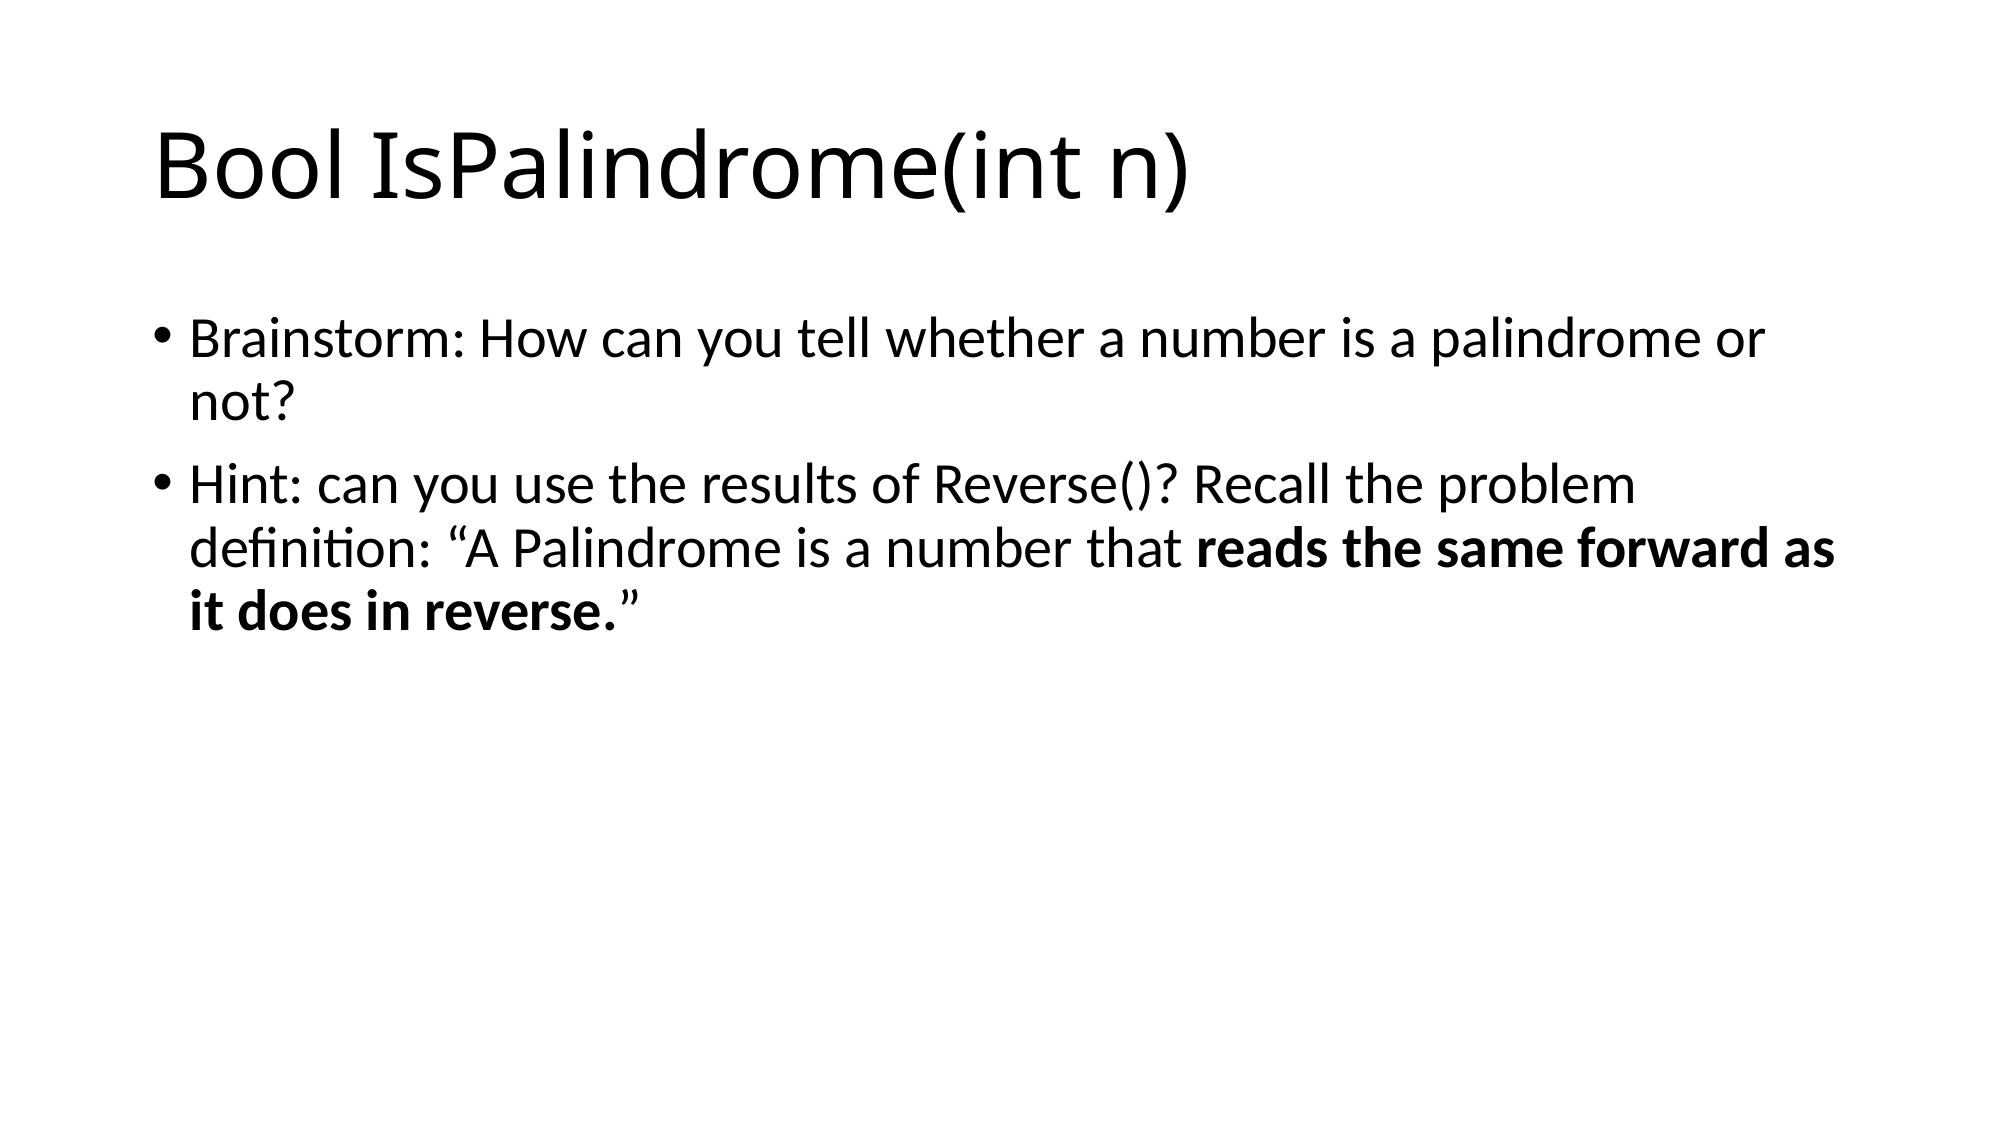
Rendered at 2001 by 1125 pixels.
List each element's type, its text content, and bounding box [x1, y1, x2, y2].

list Brainstorm: How can you tell whether a number is a palindrome or not? Hint: can you use the results of Reverse()? Recall the problem definition: “A Palindrome is a number that reads the same forward as it does in reverse.” [137, 299, 1863, 1014]
title Bool IsPalindrome(int n) [137, 59, 1863, 278]
